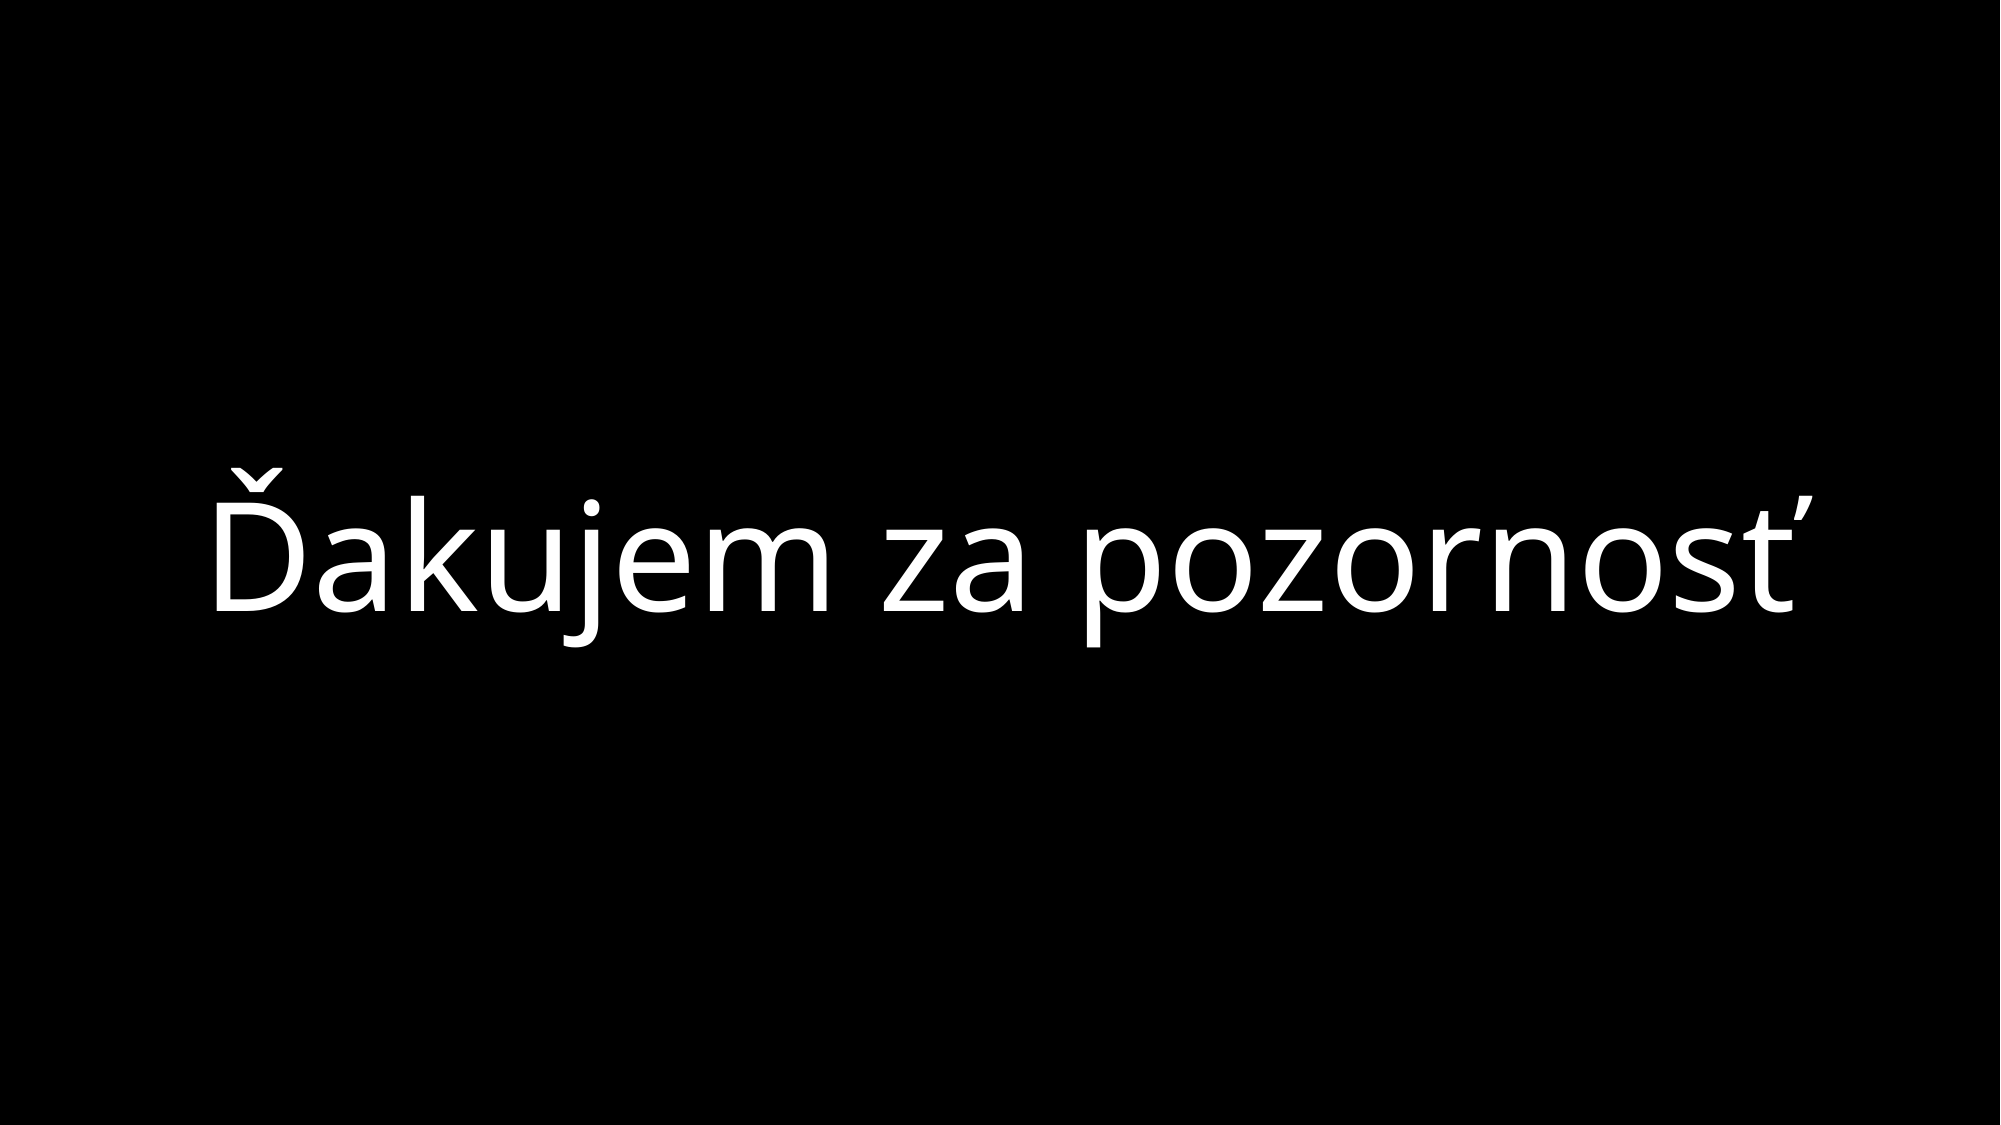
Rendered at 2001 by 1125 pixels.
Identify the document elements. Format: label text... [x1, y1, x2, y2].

title Ďakujem za pozornosť [137, 453, 1863, 672]
